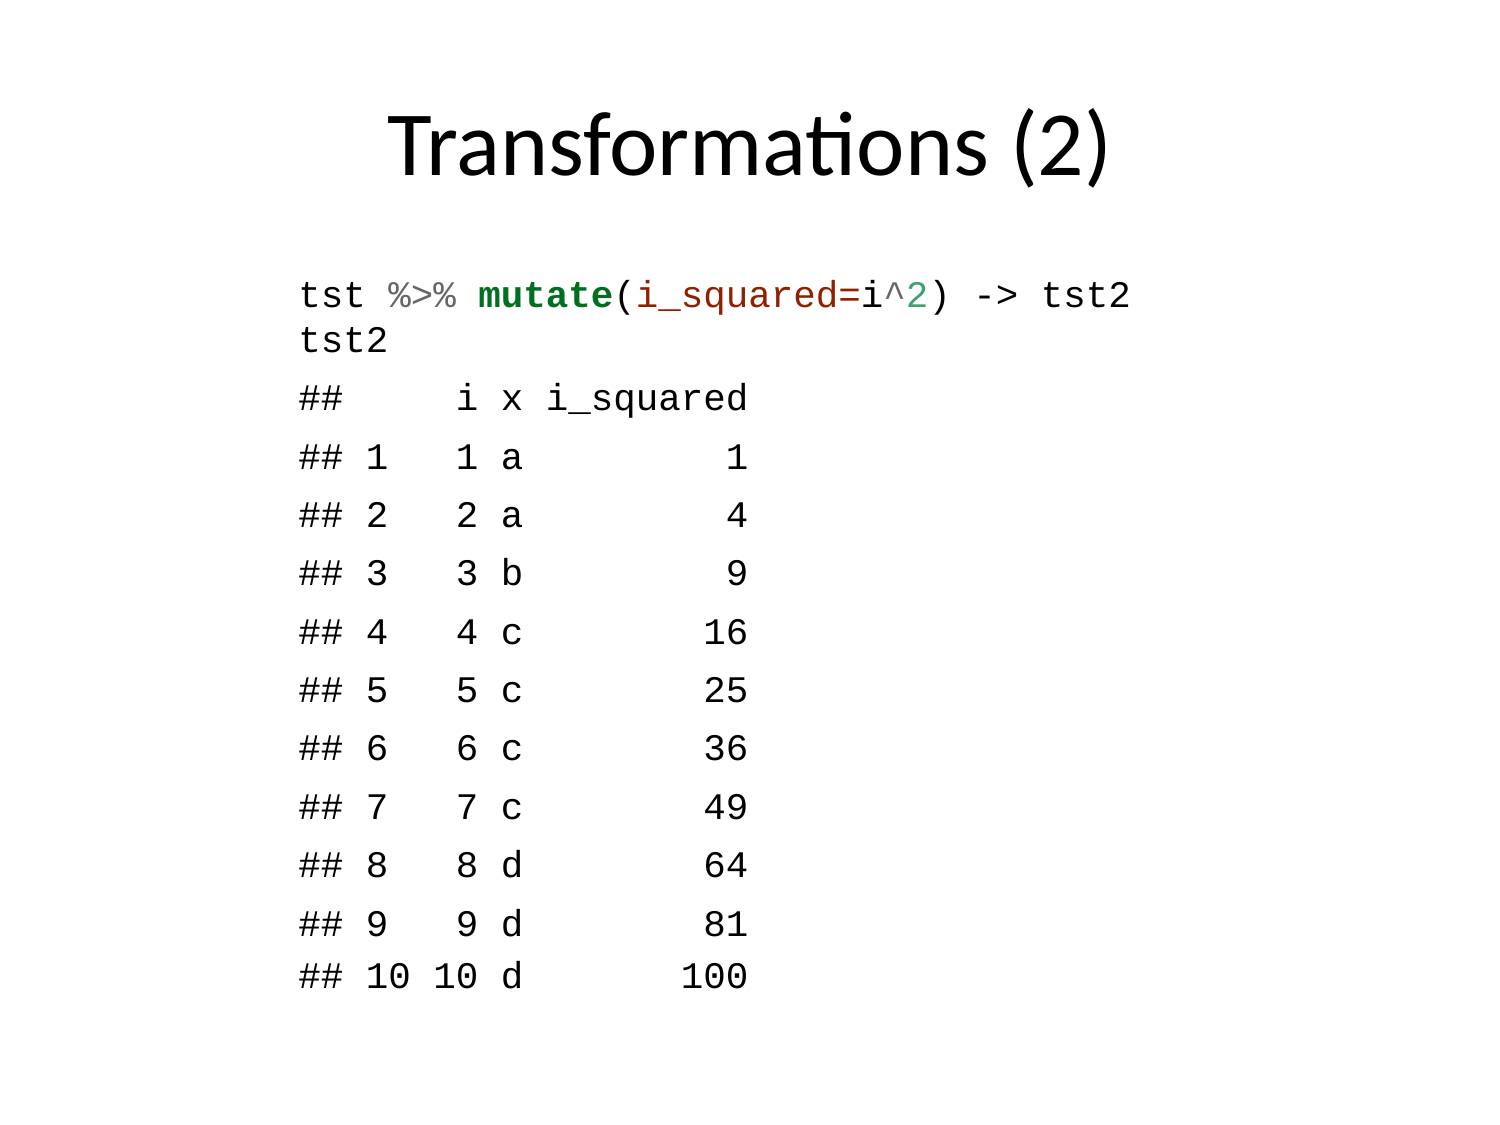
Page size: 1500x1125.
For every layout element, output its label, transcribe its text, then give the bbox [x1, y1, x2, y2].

list tst %>% mutate(i_squared=i^2) -> tst2 tst2 ## i x i_squared ## 1 1 a 1 ## 2 2 a 4 ## 3 3 b 9 ## 4 4 c 16 ## 5 5 c 25 ## 6 6 c 36 ## 7 7 c 49 ## 8 8 d 64 ## 9 9 d 81 ## 10 10 d 100 [75, 262, 1425, 1005]
title Transformations (2) [75, 45, 1425, 233]
